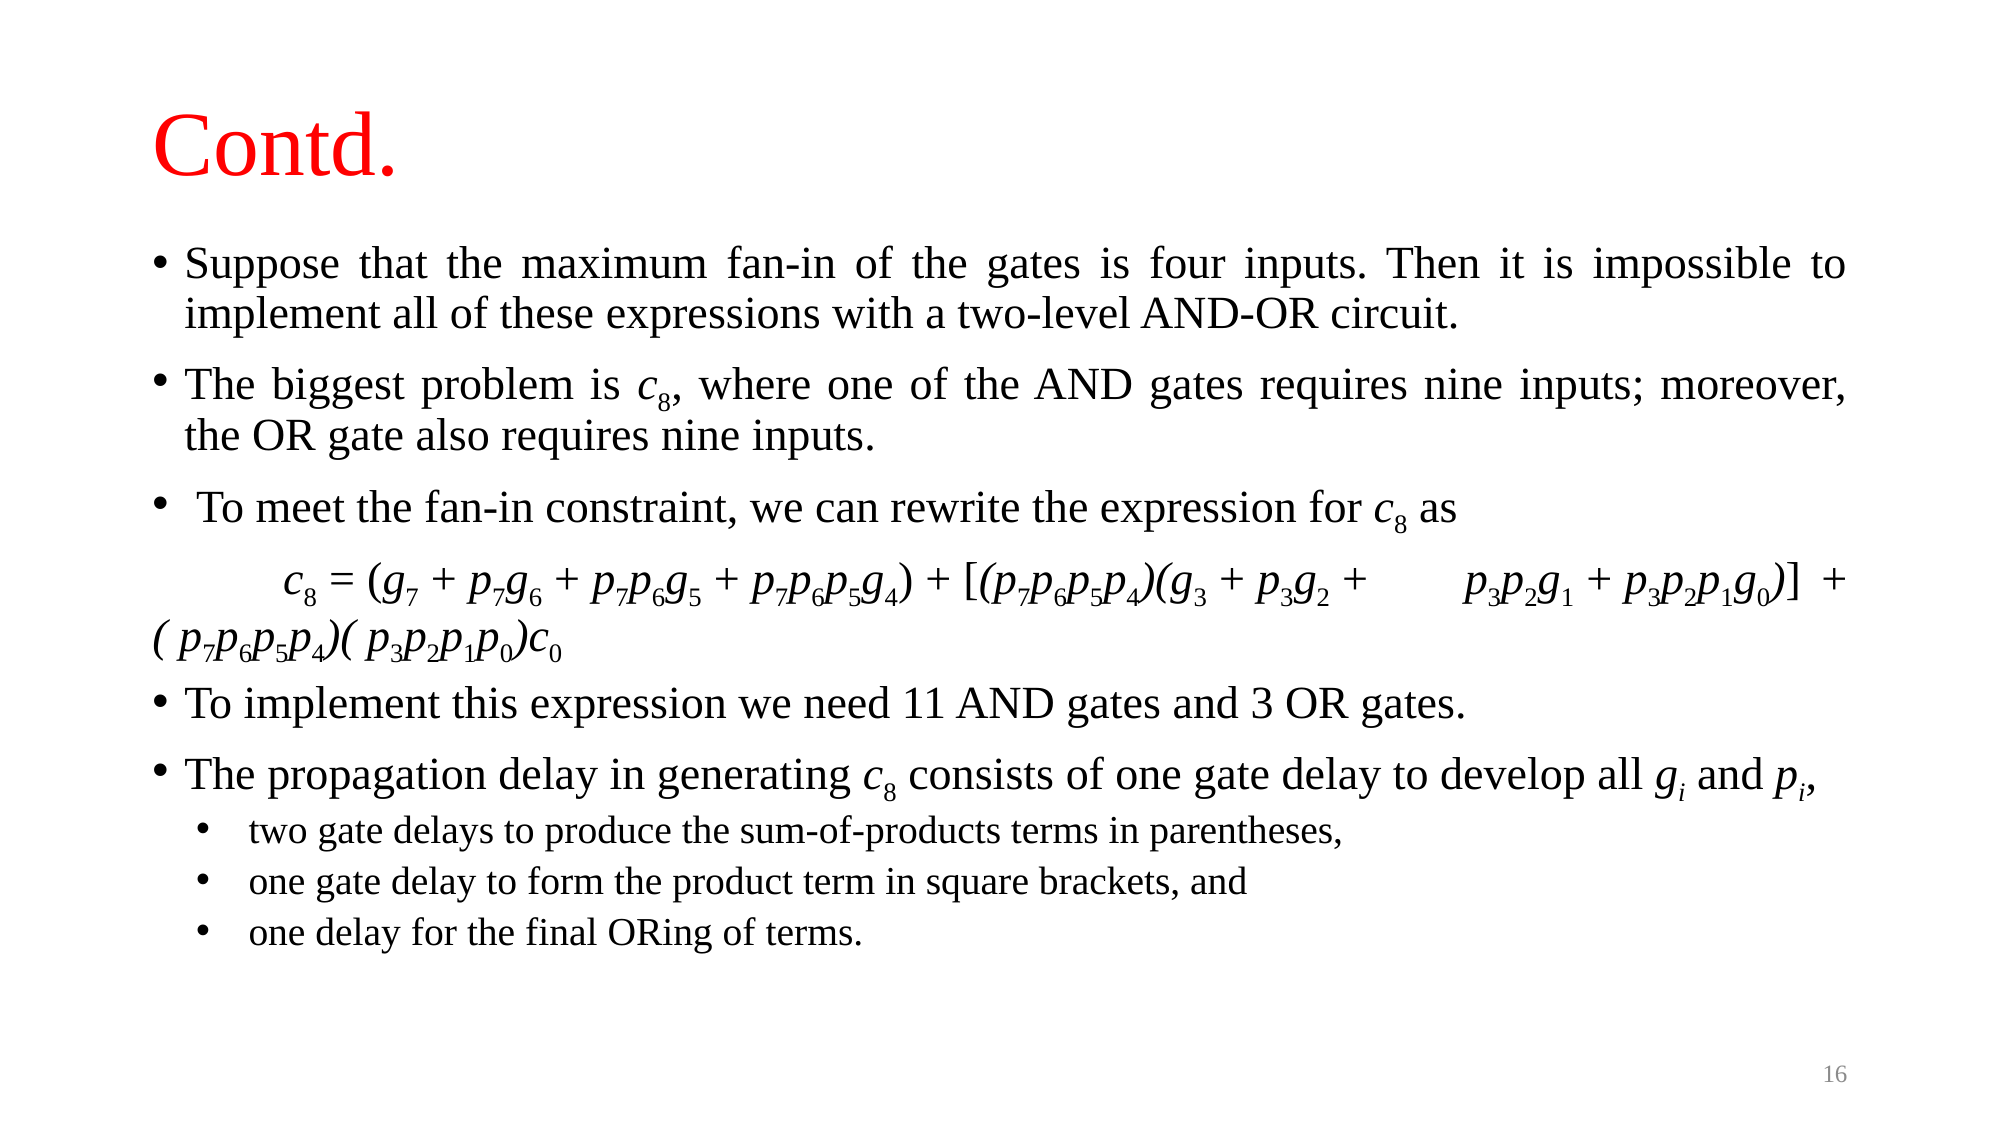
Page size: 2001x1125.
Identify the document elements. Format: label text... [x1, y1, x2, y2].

slide_number 16 [1412, 1042, 1863, 1103]
title Contd. [137, 59, 1863, 231]
list Suppose that the maximum fan-in of the gates is four inputs. Then it is impossible to implement all of these expressions with a two-level AND-OR circuit. The biggest problem is c8, where one of the AND gates requires nine inputs; moreover, the OR gate also requires nine inputs. To meet the fan-in constraint, we can rewrite the expression for c8 as c8 = (g7 + p7g6 + p7p6g5 + p7p6p5g4) + [(p7p6p5p4)(g3 + p3g2 + p3p2g1 + p3p2p1g0)] + ( p7p6p5p4)( p3p2p1p0)c0 To implement this expression we need 11 AND gates and 3 OR gates. The propagation delay in generating c8 consists of one gate delay to develop all gi and pi, two gate delays to produce the sum-of-products terms in parentheses, one gate delay to form the product term in square brackets, and one delay for the final ORing of terms. [137, 231, 1863, 1014]
